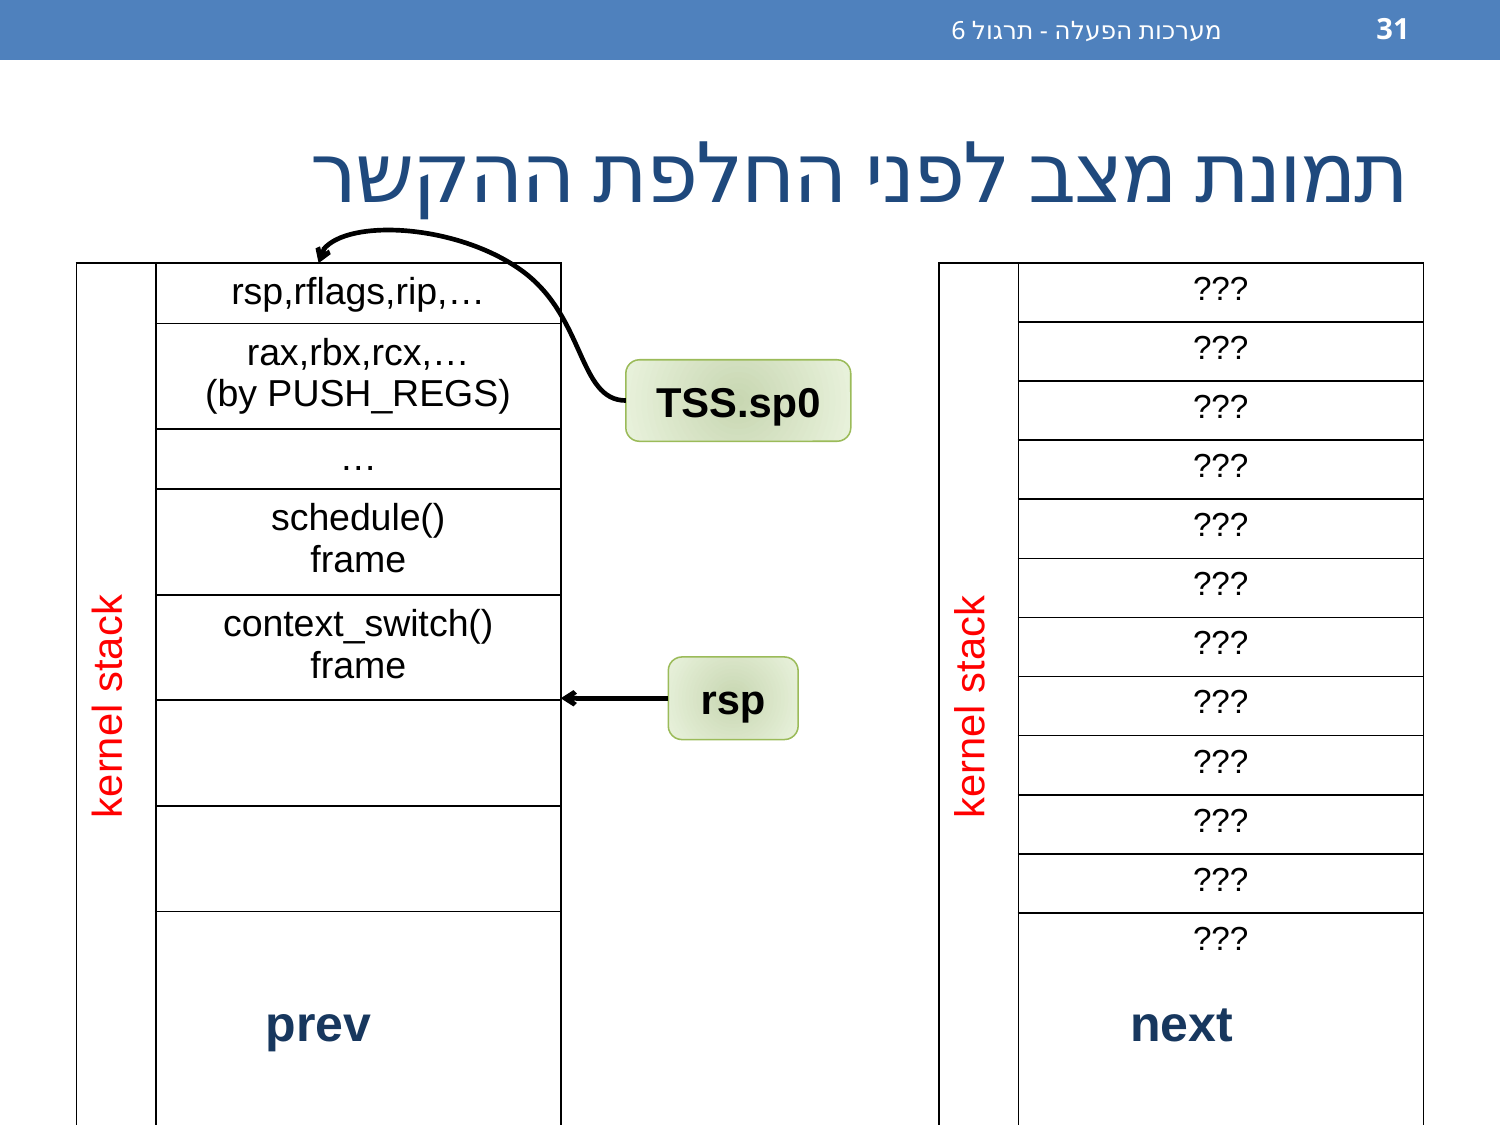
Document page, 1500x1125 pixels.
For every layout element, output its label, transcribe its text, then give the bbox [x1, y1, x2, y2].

table_cell ??? [1019, 559, 1423, 617]
table_cell rax,rbx,rcx,… (by PUSH_REGS) [157, 324, 315, 428]
table_cell ??? [1019, 618, 1423, 676]
table_header kernel stack [940, 264, 1018, 1125]
table_cell ??? [1019, 441, 1423, 498]
table_cell ??? [1019, 677, 1423, 735]
table_cell [157, 701, 560, 805]
table_cell ??? [1019, 914, 1423, 1125]
table_cell ??? [1019, 855, 1423, 912]
text_box next [1048, 983, 1315, 1060]
table_cell [157, 912, 560, 1125]
slide_number 31 [1250, 3, 1425, 57]
table_cell schedule() frame [157, 490, 560, 594]
text_box prev [185, 983, 452, 1060]
table_cell ??? [1019, 500, 1423, 558]
table_cell ??? [1019, 382, 1423, 439]
table_header rsp,rflags,rip,… [157, 264, 316, 323]
footer מערכות הפעלה - תרגול 6 [562, 3, 1238, 57]
table_cell … [157, 430, 560, 488]
table_cell ??? [1019, 323, 1423, 380]
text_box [560, 656, 799, 740]
table_header ??? [1019, 264, 1423, 321]
table_header kernel stack [77, 264, 155, 1125]
table_cell context_switch() frame [157, 596, 560, 699]
table_cell ??? [1019, 736, 1423, 794]
title תמונת מצב לפני החלפת ההקשר [75, 87, 1425, 250]
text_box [318, 262, 852, 442]
table_cell [157, 807, 560, 911]
table_cell ??? [1019, 796, 1423, 853]
